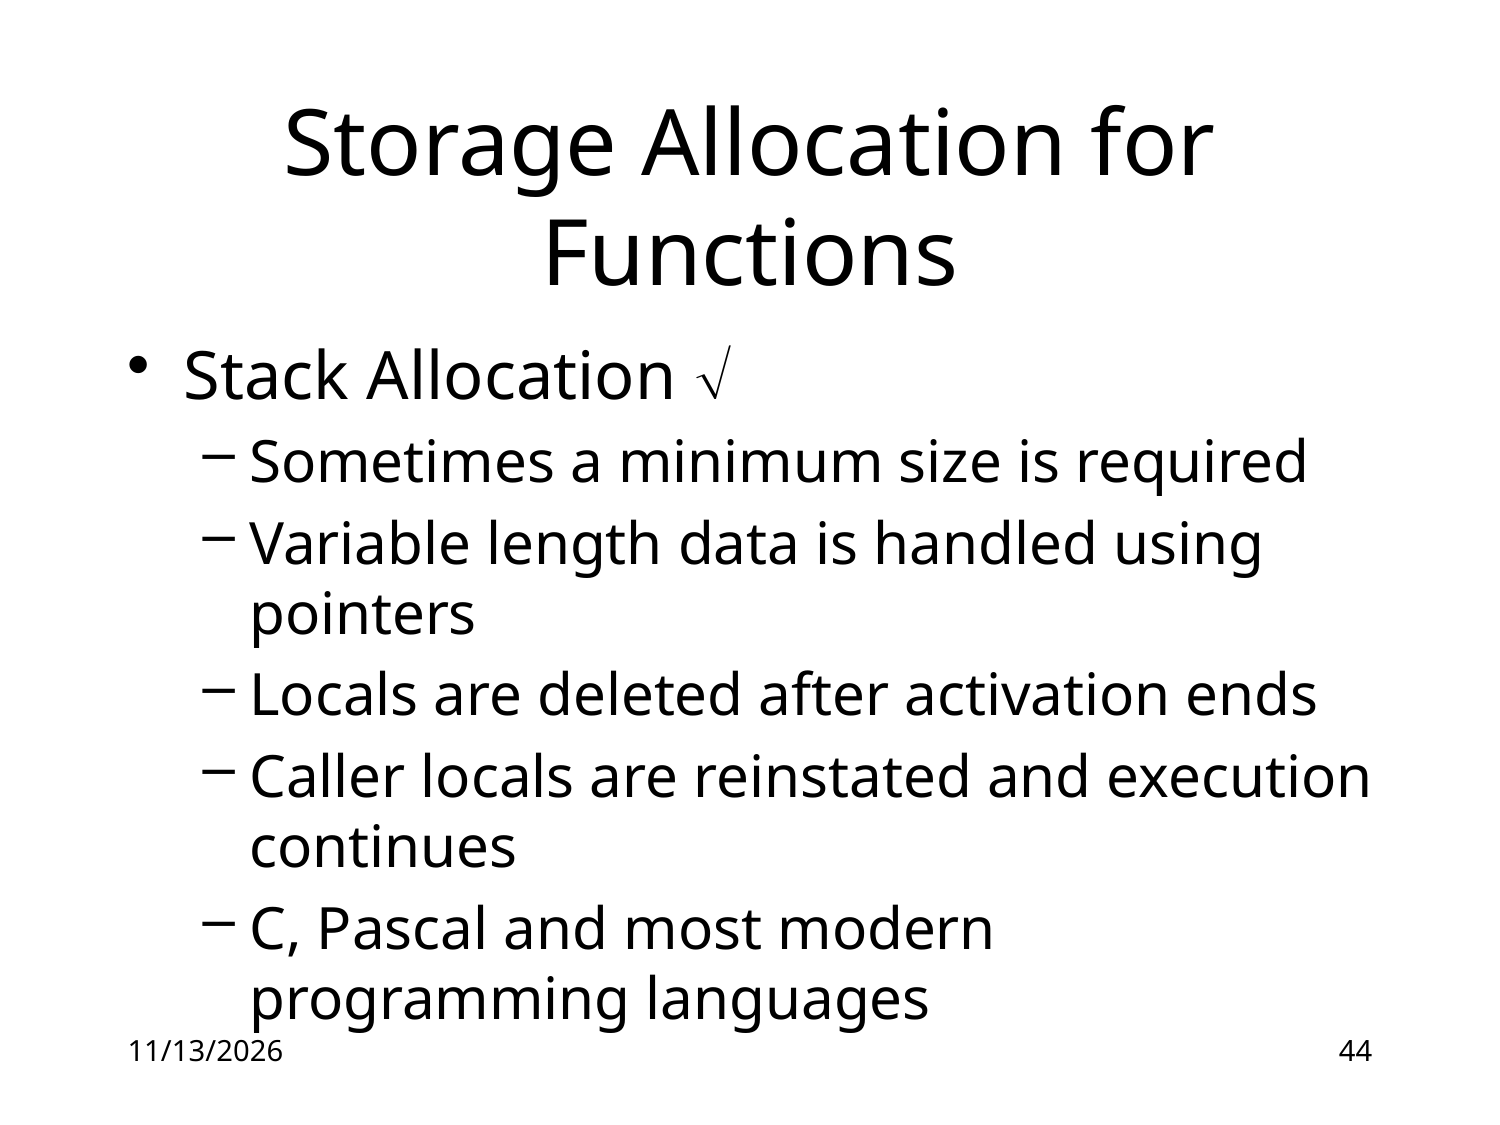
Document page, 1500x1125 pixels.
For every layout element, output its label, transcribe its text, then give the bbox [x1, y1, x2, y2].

list Stack Allocation  Sometimes a minimum size is required Variable length data is handled using pointers Locals are deleted after activation ends Caller locals are reinstated and execution continues C, Pascal and most modern programming languages [112, 324, 1388, 1001]
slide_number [112, 1024, 426, 1101]
title Storage Allocation for Functions [112, 99, 1388, 288]
slide_number 44 [1074, 1024, 1388, 1101]
